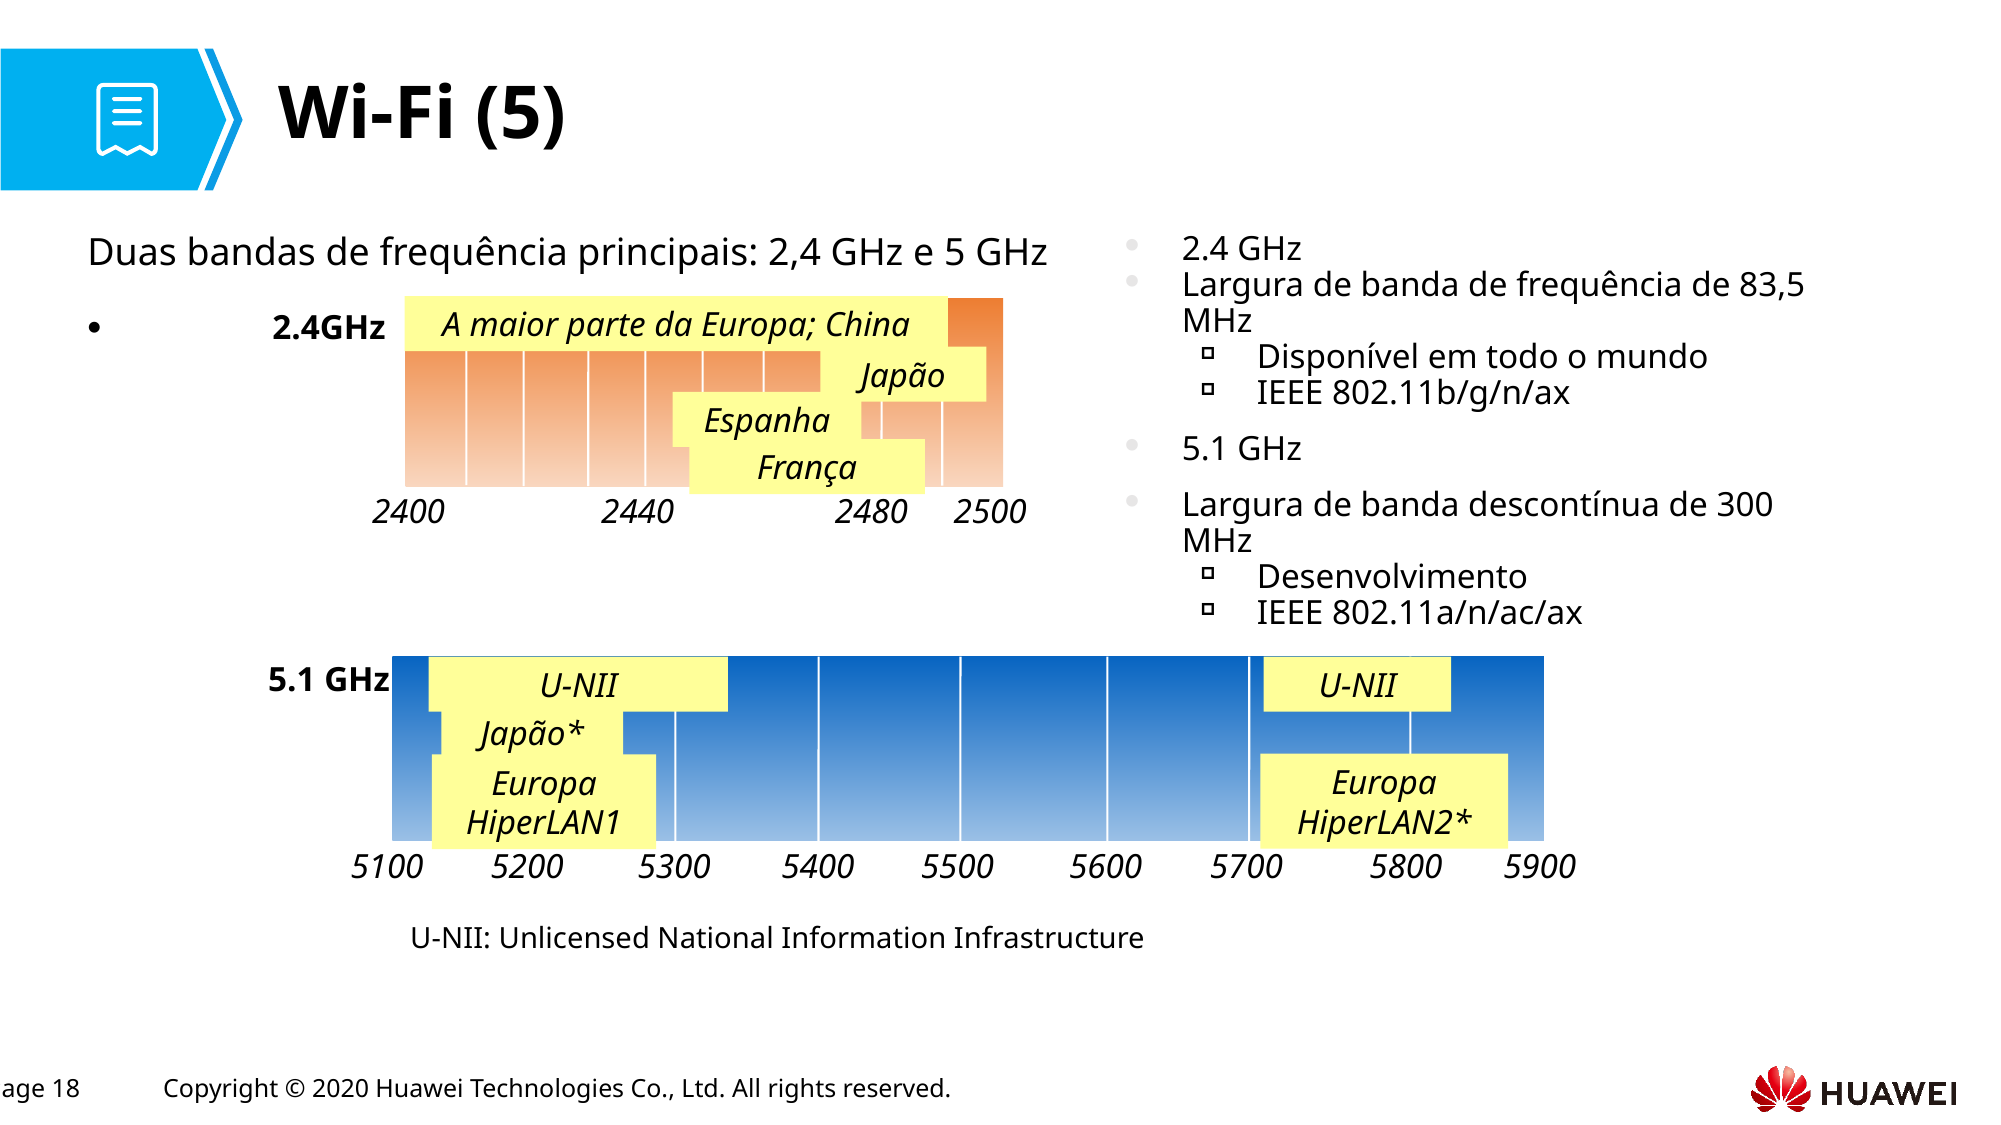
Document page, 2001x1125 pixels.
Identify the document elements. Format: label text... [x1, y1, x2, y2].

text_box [251, 654, 1597, 963]
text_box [256, 296, 1044, 539]
list Duas bandas de frequência principais: 2,4 GHz e 5 GHz [73, 203, 1930, 972]
title Wi-Fi (5) [261, 67, 1875, 173]
picture [1751, 1066, 1956, 1112]
text_box 2.4 GHz Largura de banda de frequência de 83,5 MHz Disponível em todo o mundo IEEE 802.11b/g/n/ax 5.1 GHz Largura de banda descontínua de 300 MHz Desenvolvimento IEEE 802.11a/n/ac/ax [1109, 224, 1826, 605]
